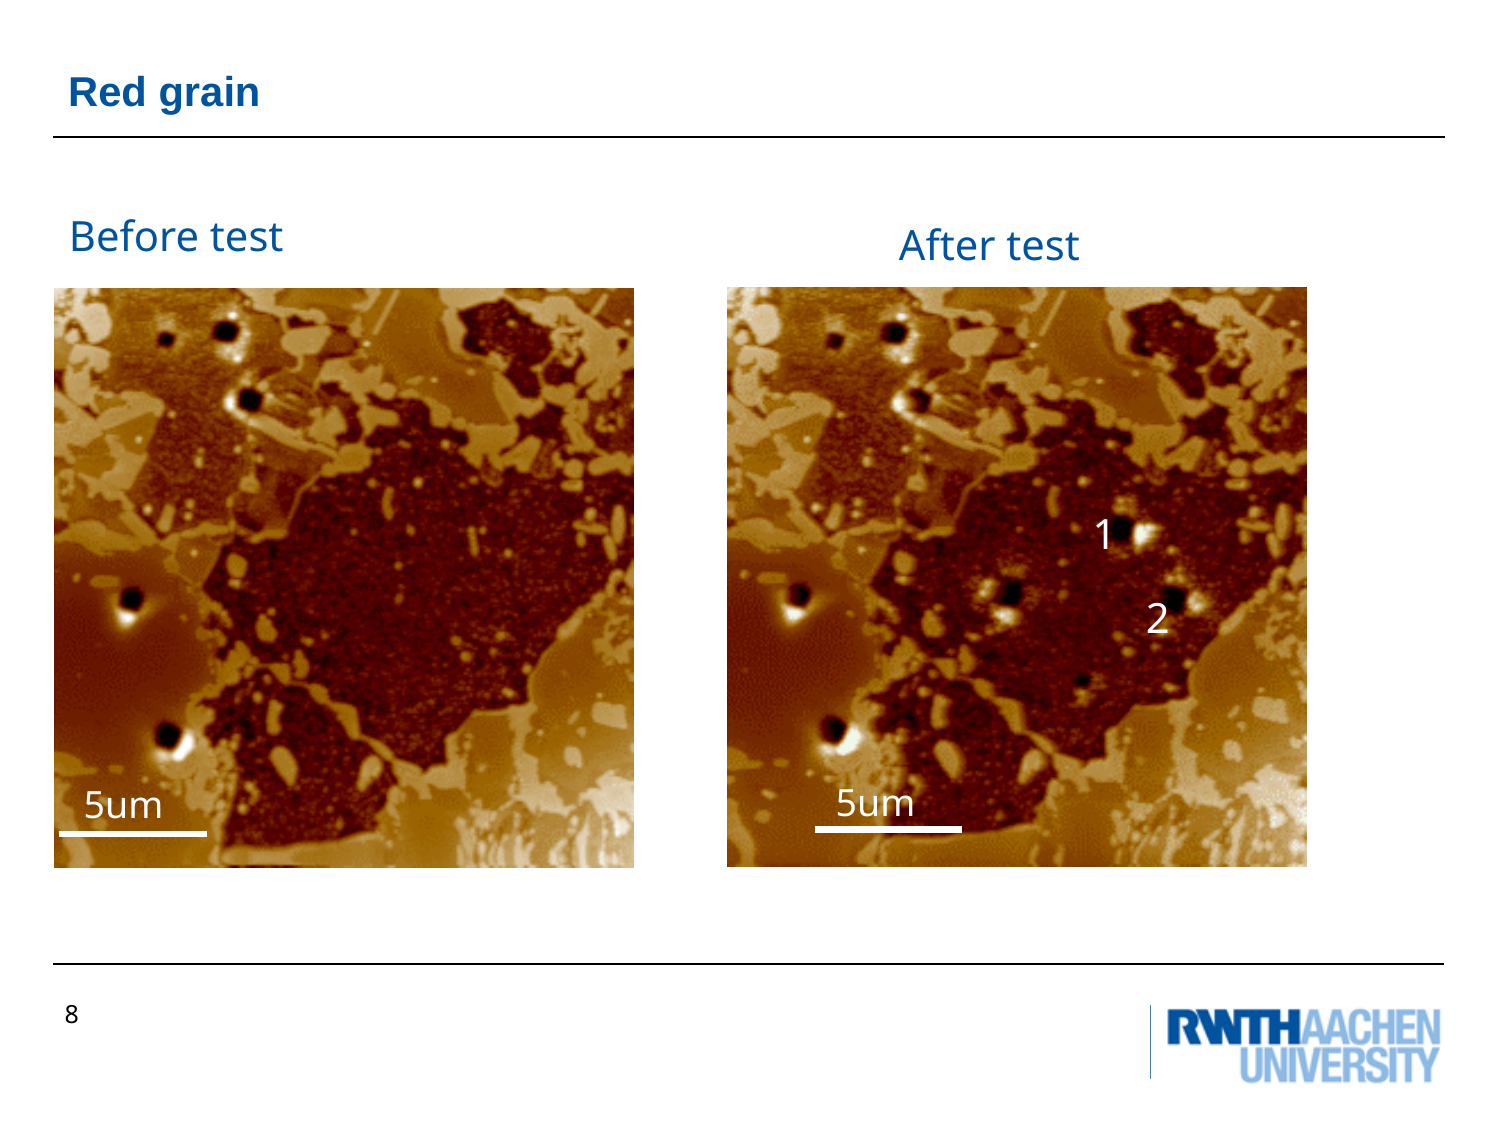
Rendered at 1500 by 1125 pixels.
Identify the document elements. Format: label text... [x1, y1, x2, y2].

picture [54, 288, 634, 868]
picture [727, 287, 1307, 867]
picture [1156, 999, 1452, 1093]
text_box 8 [49, 991, 155, 1036]
text_box Before test [54, 190, 627, 268]
text_box After test [884, 199, 1457, 277]
title Red grain [53, 61, 1376, 118]
